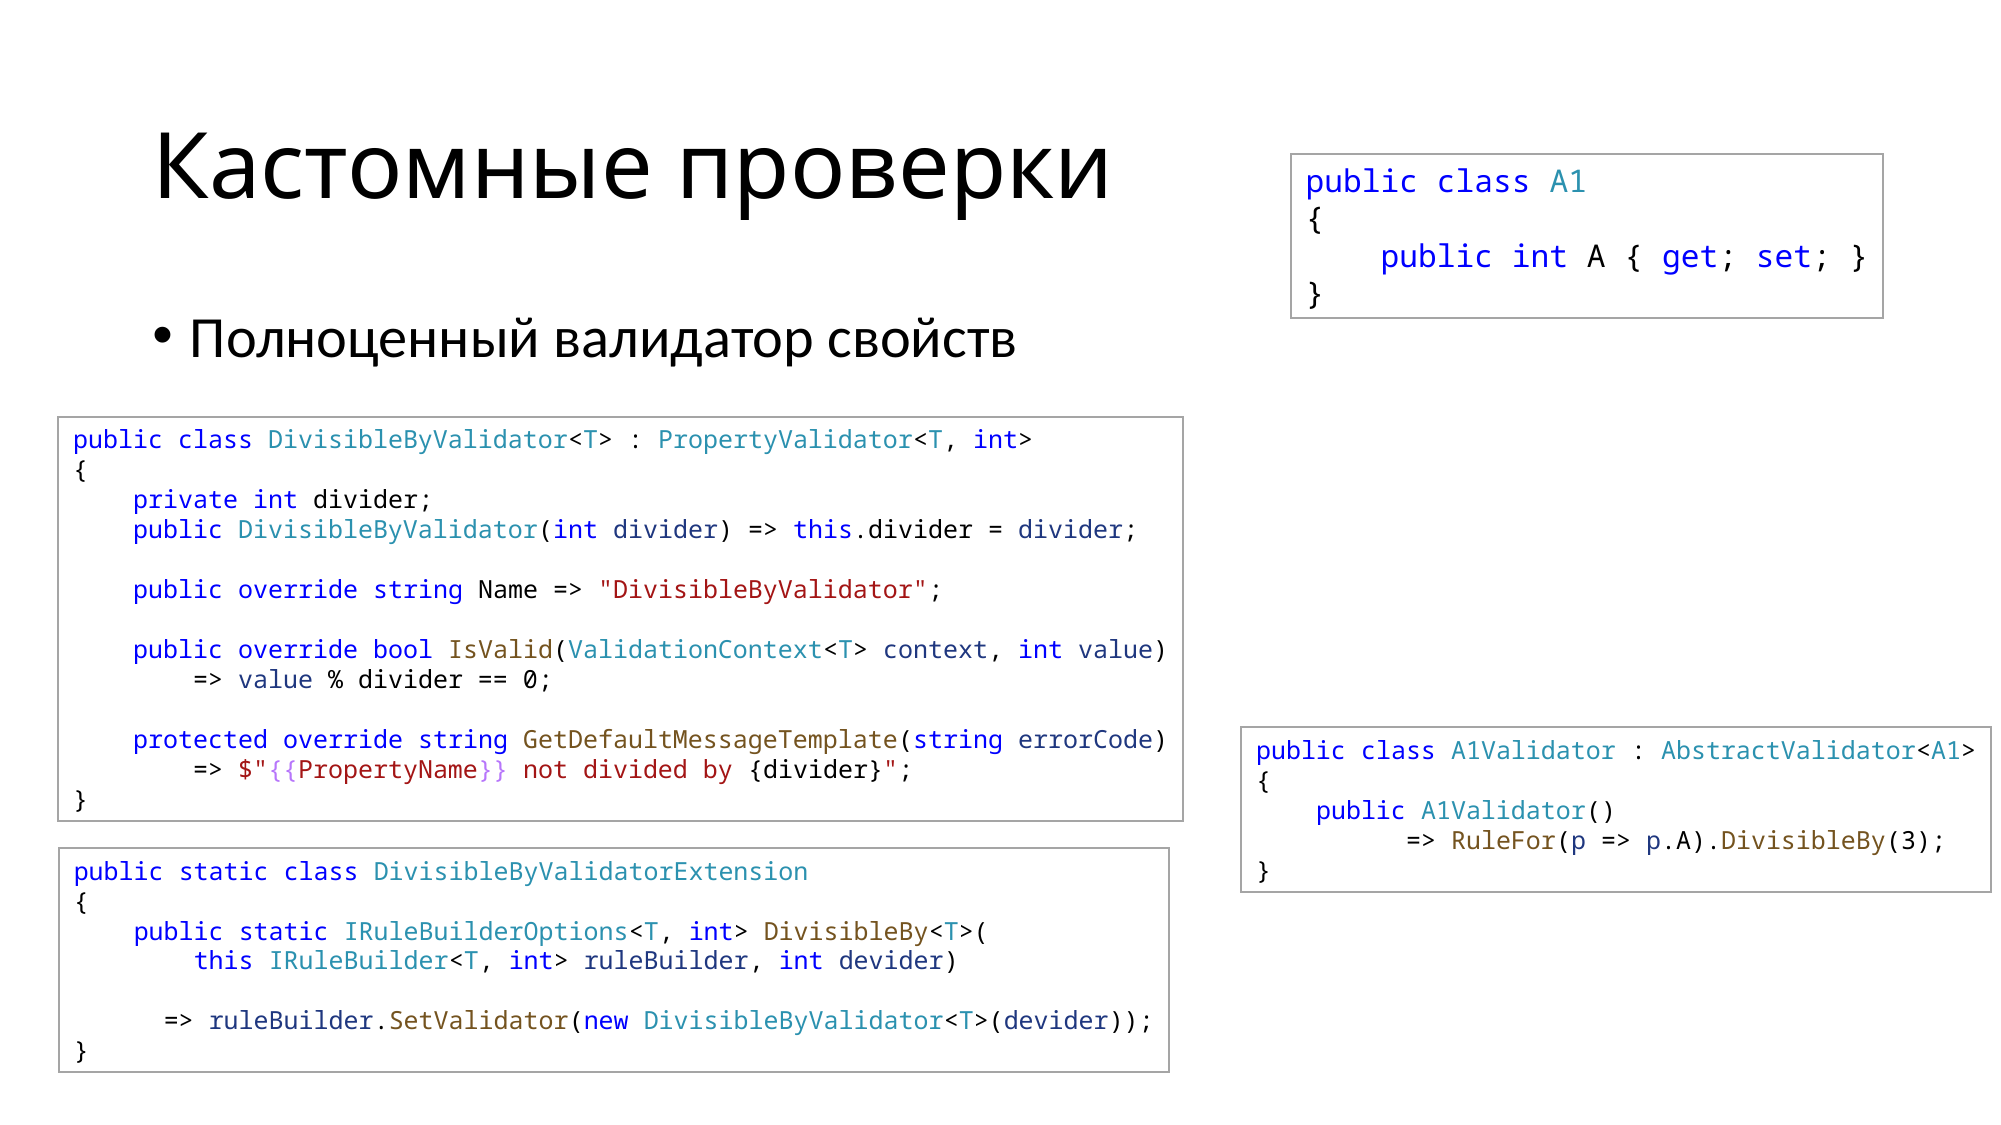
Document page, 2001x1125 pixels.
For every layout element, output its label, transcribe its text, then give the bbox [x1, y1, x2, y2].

list Полноценный валидатор свойств [137, 299, 1253, 1014]
text_box public class DivisibleByValidator<T> : PropertyValidator<T, int> { private int divider; public DivisibleByValidator(int divider) => this.divider = divider; public override string Name => "DivisibleByValidator"; public override bool IsValid(ValidationContext<T> context, int value) => value % divider == 0; protected override string GetDefaultMessageTemplate(string errorCode) => $"{{PropertyName}} not divided by {divider}"; } [57, 416, 1184, 822]
text_box public static class DivisibleByValidatorExtension { public static IRuleBuilderOptions<T, int> DivisibleBy<T>( this IRuleBuilder<T, int> ruleBuilder, int devider) => ruleBuilder.SetValidator(new DivisibleByValidator<T>(devider)); } [58, 847, 1170, 1073]
title Кастомные проверки [137, 59, 1863, 278]
text_box public class A1Validator : AbstractValidator<A1> { public A1Validator() => RuleFor(p => p.A).DivisibleBy(3); } [1240, 726, 1992, 893]
text_box public class A1 { public int A { get; set; } } [1290, 153, 1884, 319]
